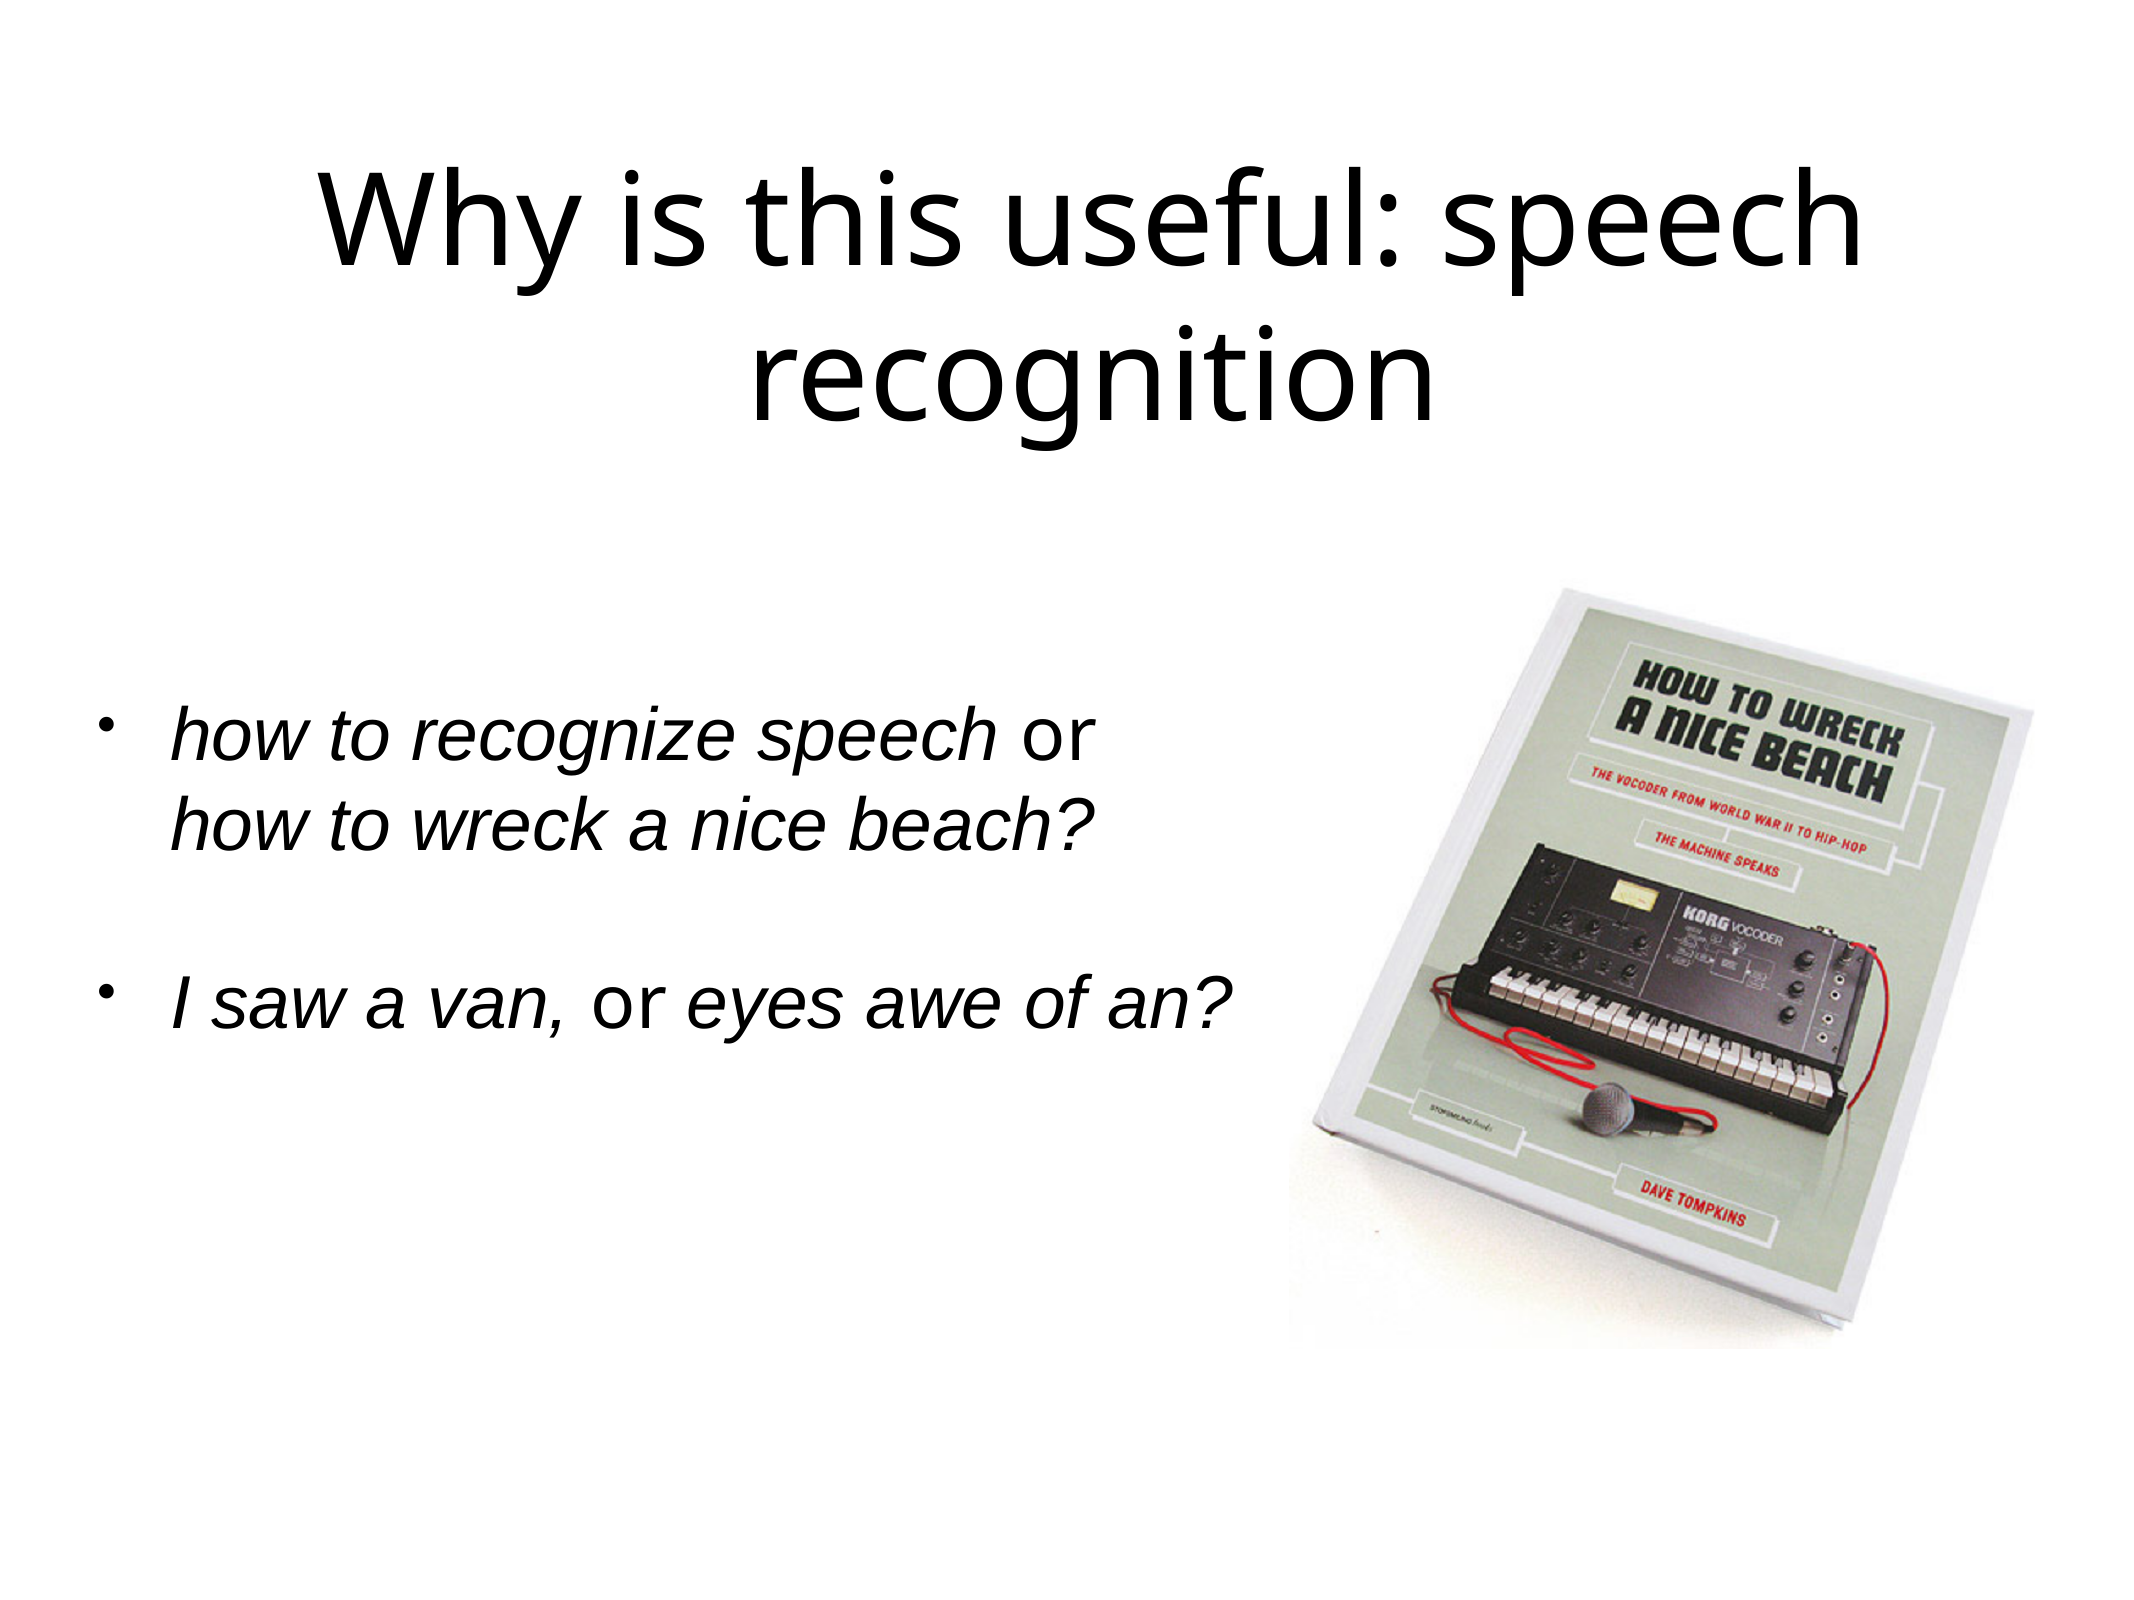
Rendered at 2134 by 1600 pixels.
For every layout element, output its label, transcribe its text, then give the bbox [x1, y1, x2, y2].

text_box Why is this useful: speech recognition [161, 128, 2026, 455]
picture [1263, 570, 2060, 1359]
text_box how to recognize speech or how to wreck a nice beach? I saw a van, or eyes awe of an? [88, 677, 1258, 1052]
